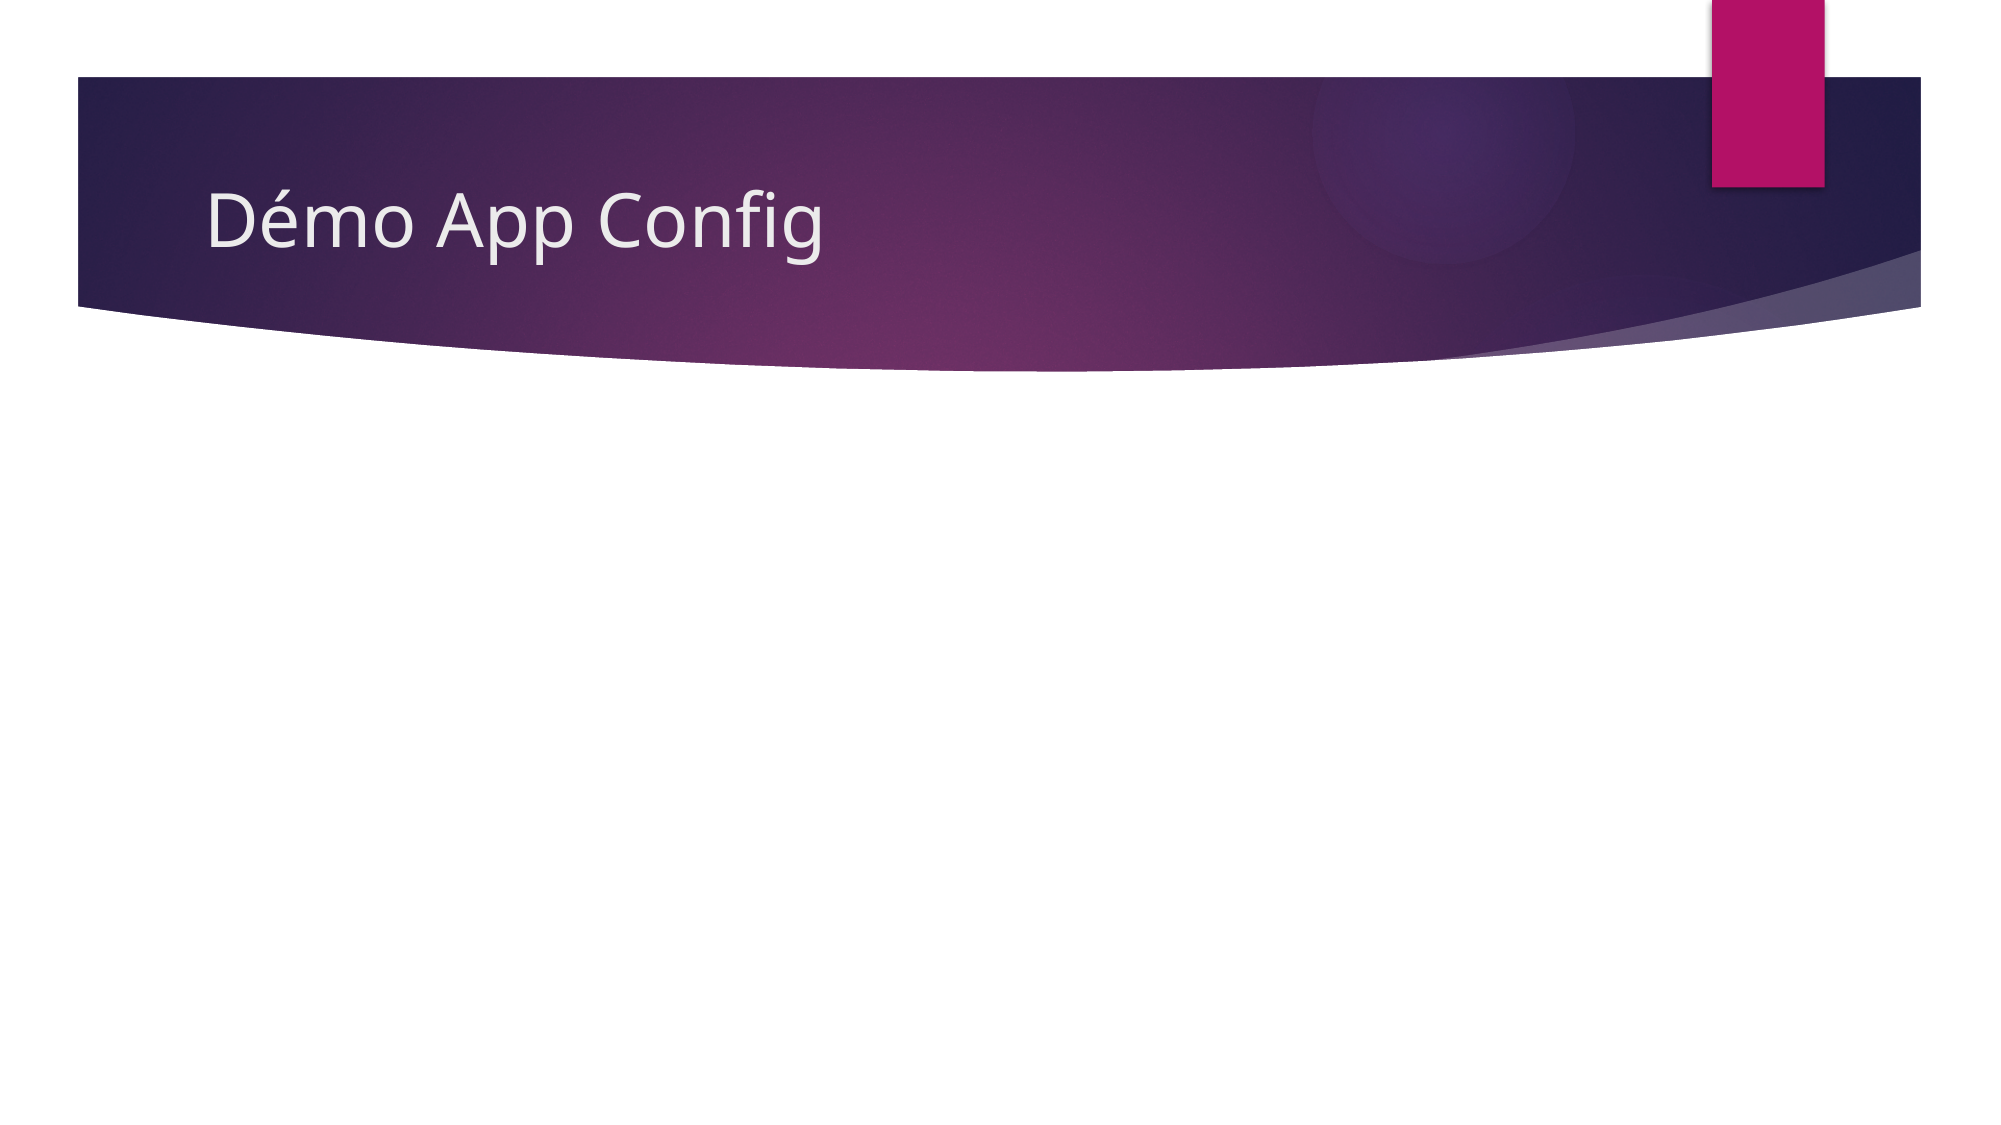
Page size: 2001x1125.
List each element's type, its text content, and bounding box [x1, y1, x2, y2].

title Démo App Config [189, 159, 1627, 276]
